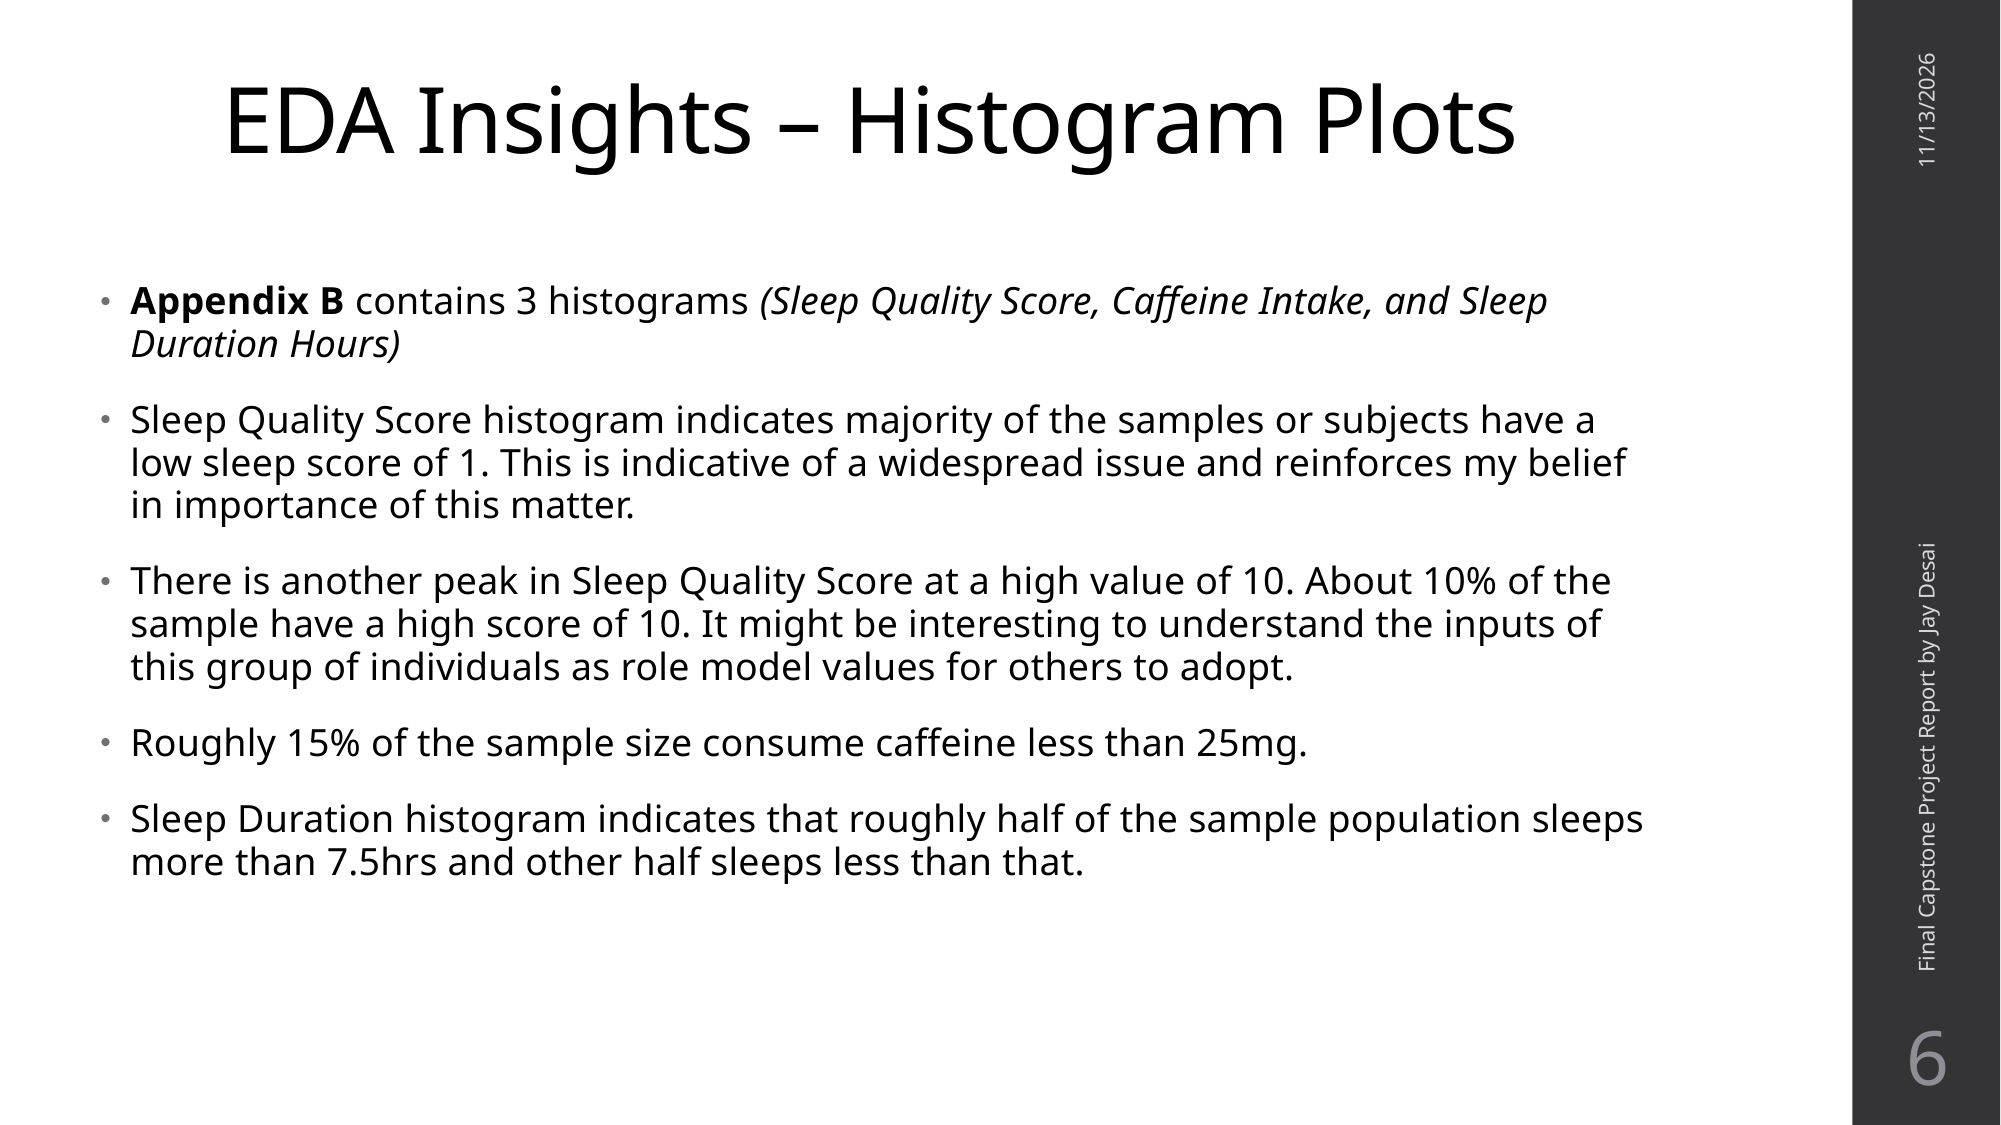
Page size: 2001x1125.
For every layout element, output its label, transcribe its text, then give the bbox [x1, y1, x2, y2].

slide_number 6 [1852, 1012, 2000, 1110]
title EDA Insights – Histogram Plots [206, 60, 1797, 181]
list Appendix B contains 3 histograms (Sleep Quality Score, Caffeine Intake, and Sleep Duration Hours) Sleep Quality Score histogram indicates majority of the samples or subjects have a low sleep score of 1. This is indicative of a widespread issue and reinforces my belief in importance of this matter. There is another peak in Sleep Quality Score at a high value of 10. About 10% of the sample have a high score of 10. It might be interesting to understand the inputs of this group of individuals as role model values for others to adopt. Roughly 15% of the sample size consume caffeine less than 25mg. Sleep Duration histogram indicates that roughly half of the sample population sleeps more than 7.5hrs and other half sleeps less than that. [85, 273, 1676, 1014]
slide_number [1897, 37, 1958, 351]
footer Final Capstone Project Report by Jay Desai [1897, 400, 1958, 988]
